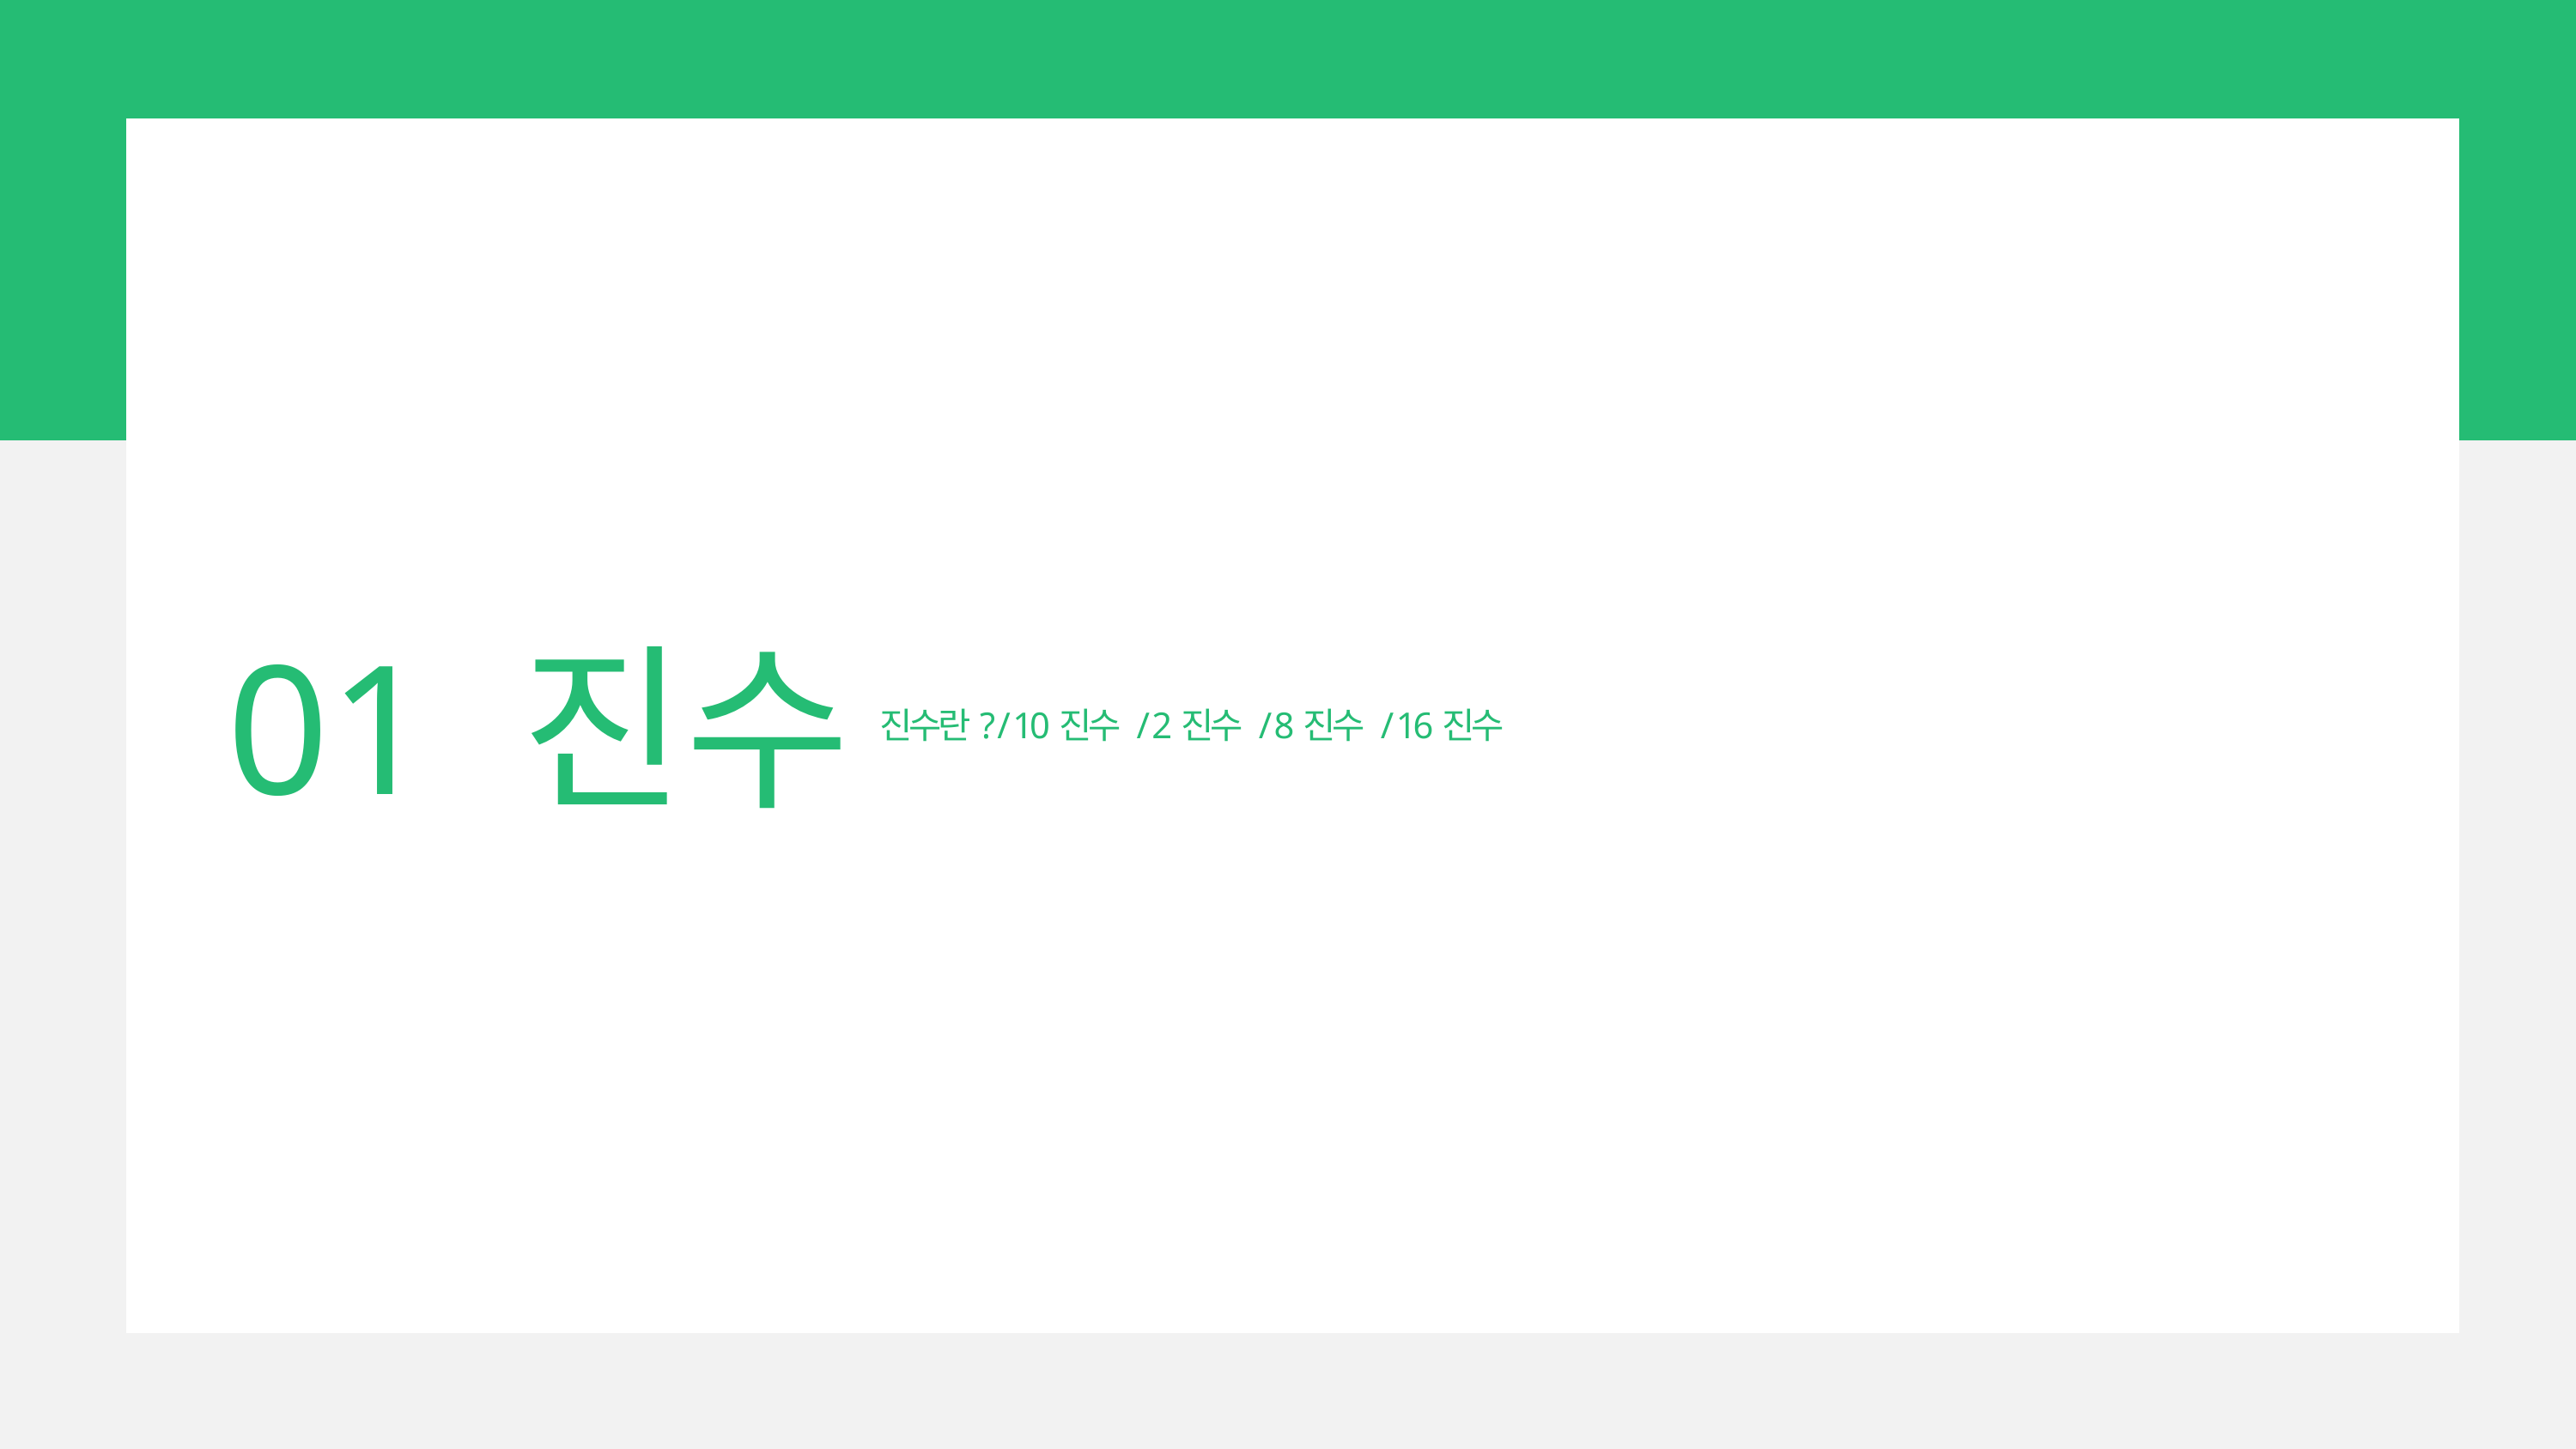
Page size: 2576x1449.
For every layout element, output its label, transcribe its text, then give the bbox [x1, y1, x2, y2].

text_box 01 진수 [214, 609, 863, 837]
text_box 진수란? / 10진수 / 2진수 / 8진수 / 16진수 [866, 696, 1518, 753]
picture [0, 0, 2576, 1333]
